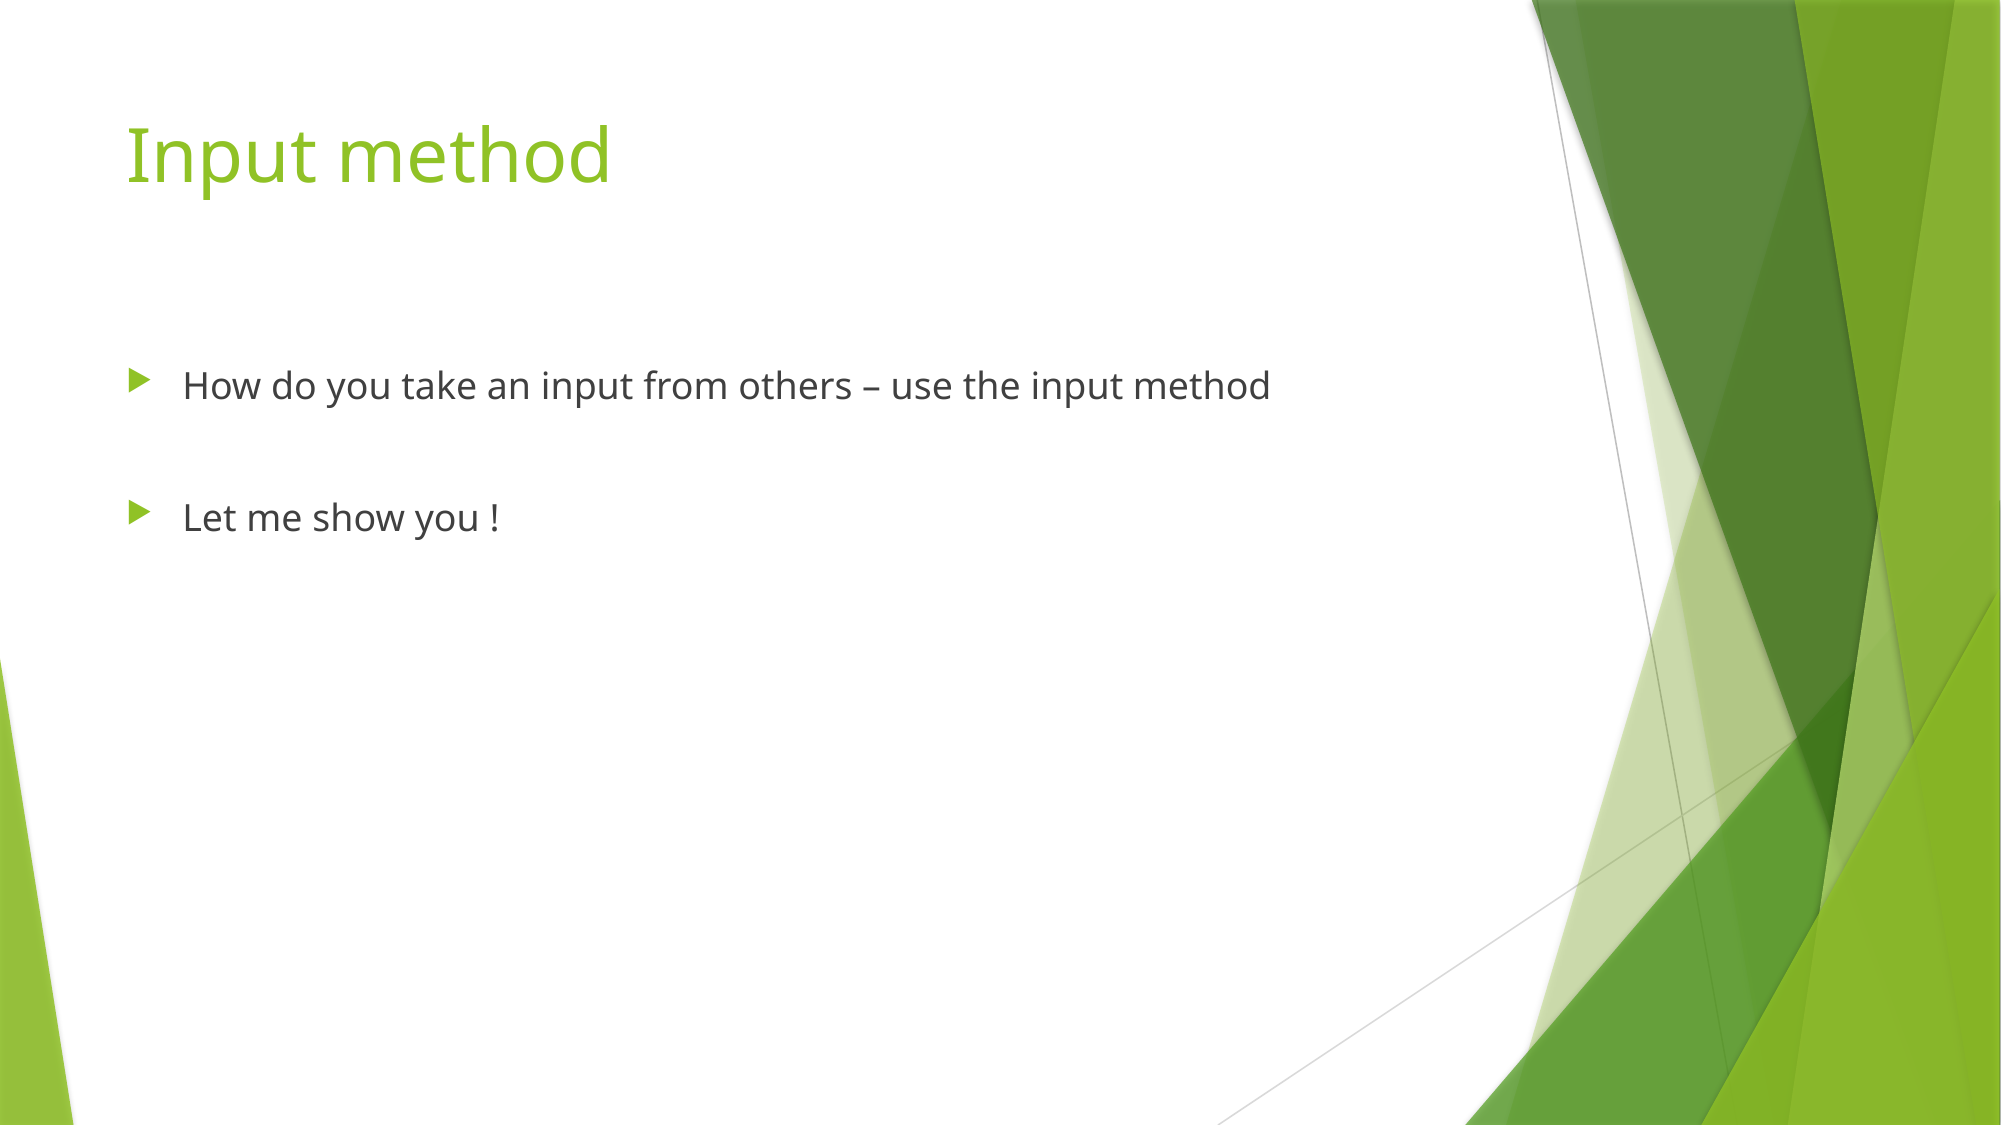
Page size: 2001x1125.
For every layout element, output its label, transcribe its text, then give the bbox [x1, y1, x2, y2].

title Input method [111, 99, 1522, 317]
list How do you take an input from others – use the input method Let me show you ! [111, 354, 1522, 992]
